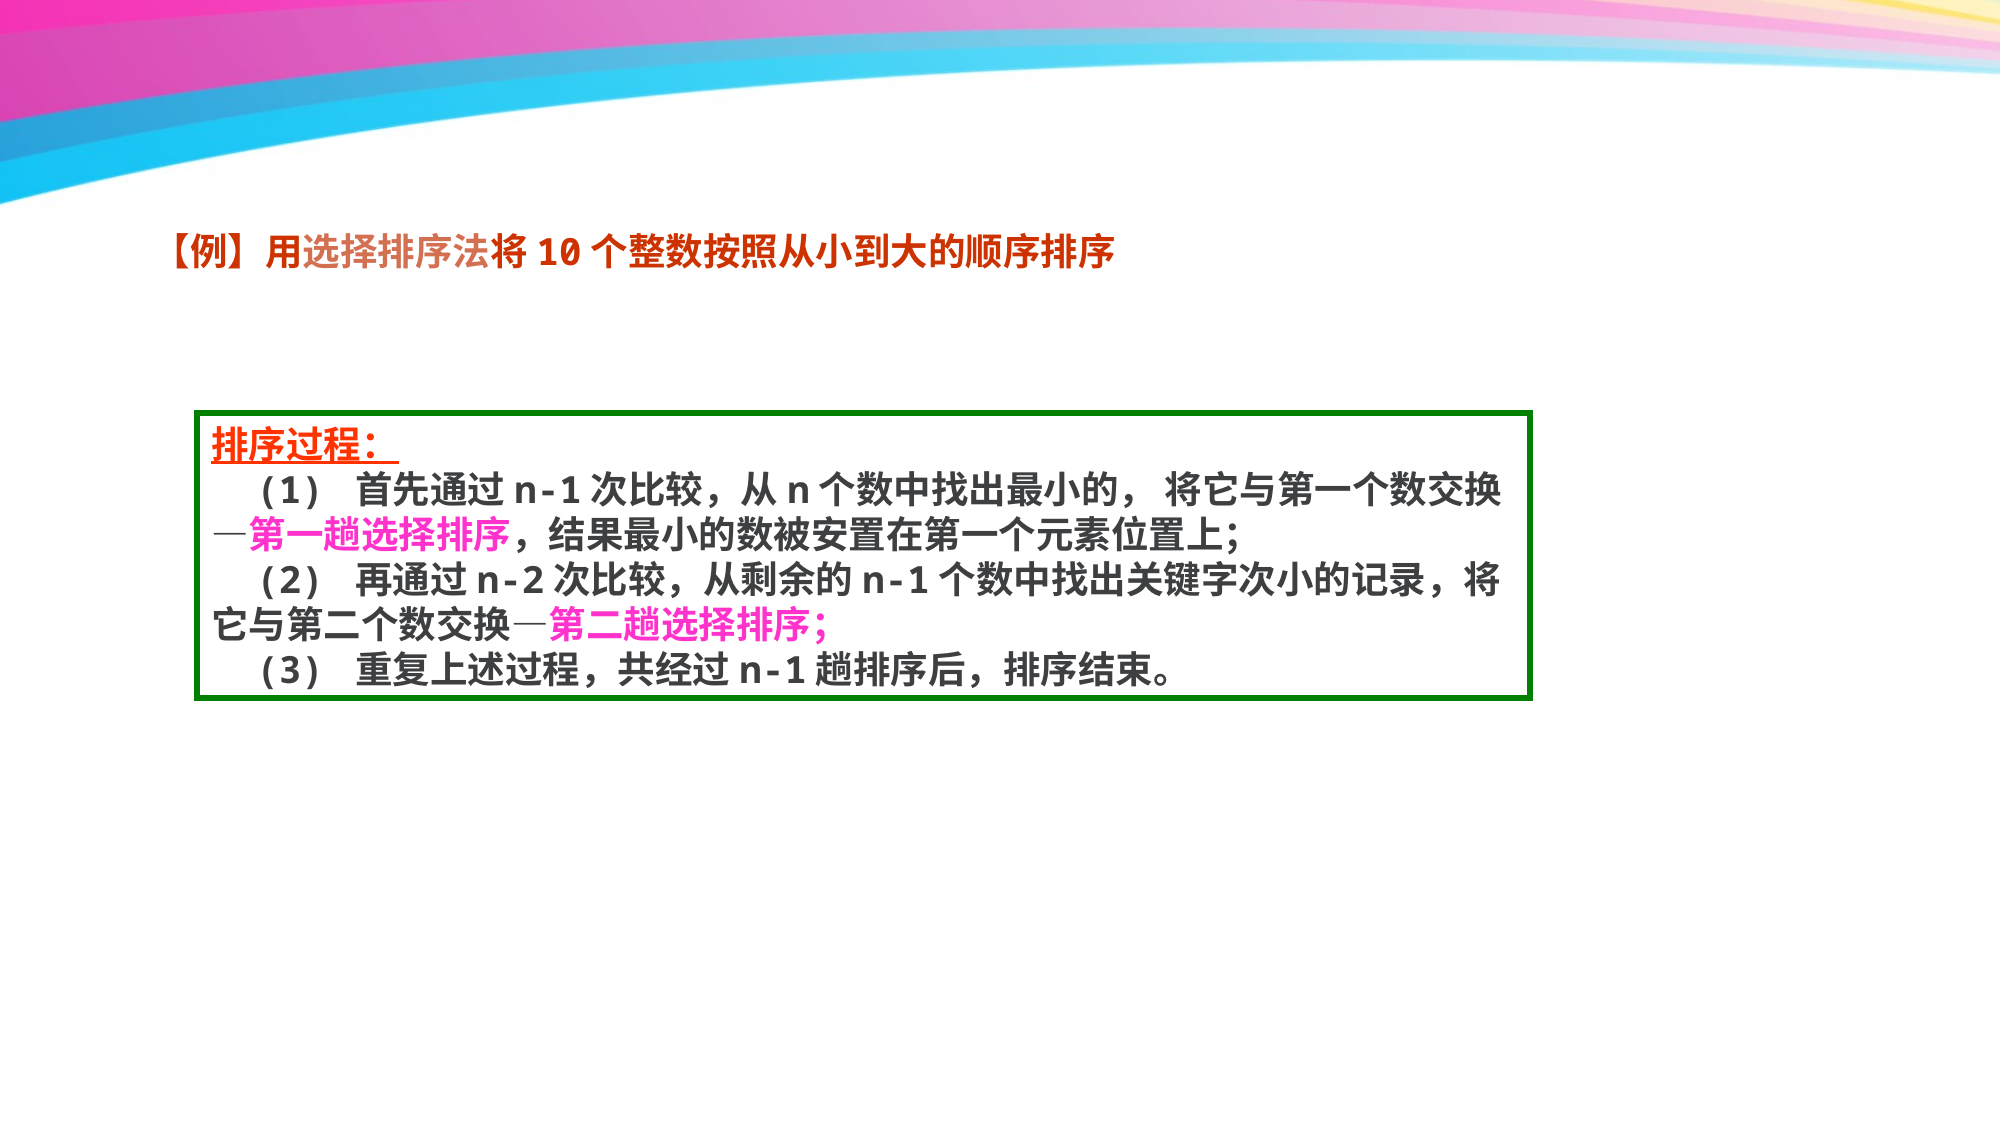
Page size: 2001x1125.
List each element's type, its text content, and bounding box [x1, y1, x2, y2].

text_box 排序过程： (1) 首先通过n-1次比较，从n个数中找出最小的， 将它与第一个数交换—第一趟选择排序，结果最小的数被安置在第一个元素位置上； (2) 再通过n-2次比较，从剩余的n-1个数中找出关键字次小的记录，将它与第二个数交换—第二趟选择排序； (3) 重复上述过程，共经过n-1趟排序后，排序结束。 [196, 413, 1531, 699]
text_box 【例】用选择排序法将10个整数按照从小到大的顺序排序 [137, 220, 1562, 280]
picture [0, 0, 2000, 637]
